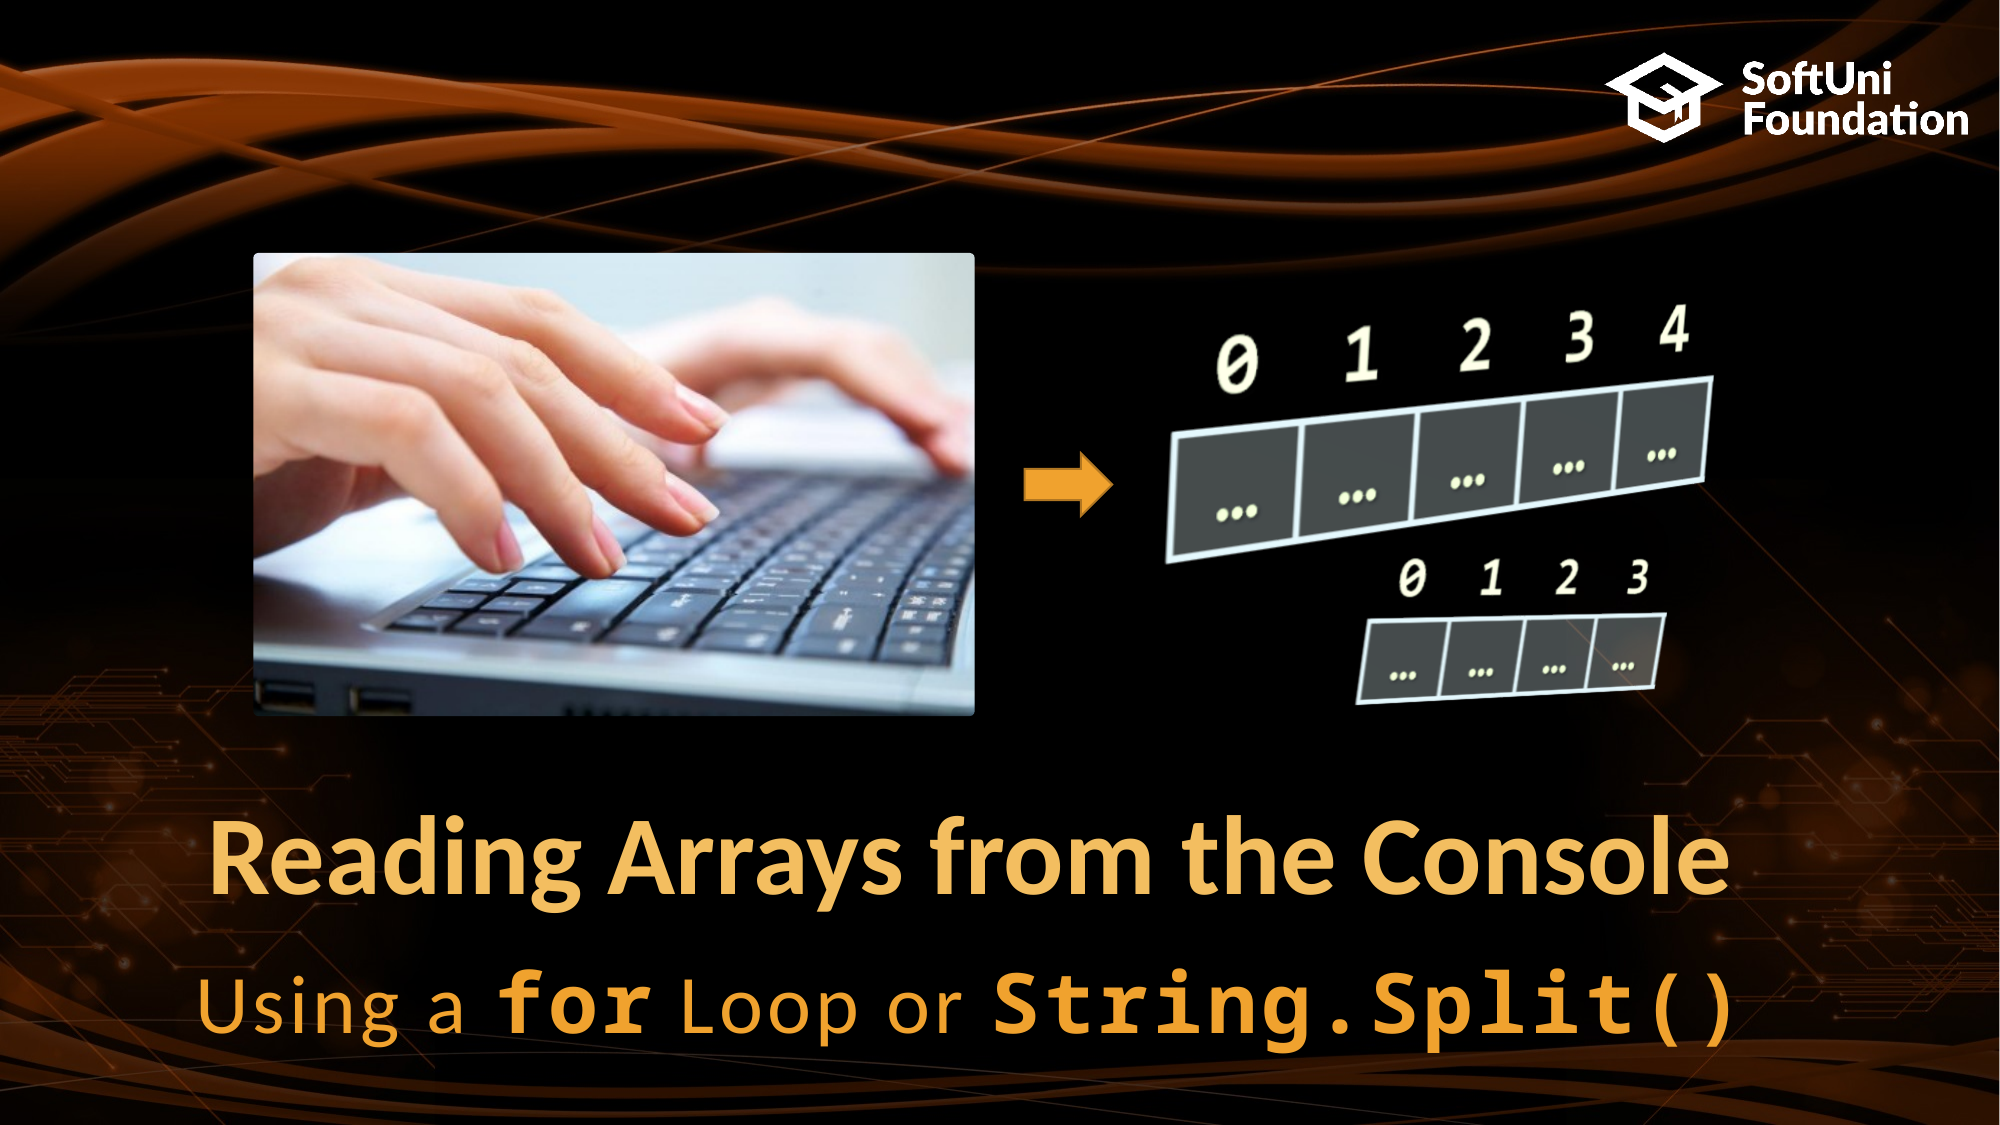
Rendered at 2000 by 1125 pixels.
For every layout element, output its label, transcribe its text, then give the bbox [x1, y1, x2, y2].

picture [0, 0, 2000, 1125]
title Reading Arrays from the Console [153, 790, 1788, 926]
text_box [1023, 450, 1114, 519]
list Using a for Loop or String.Split() [153, 939, 1788, 1057]
